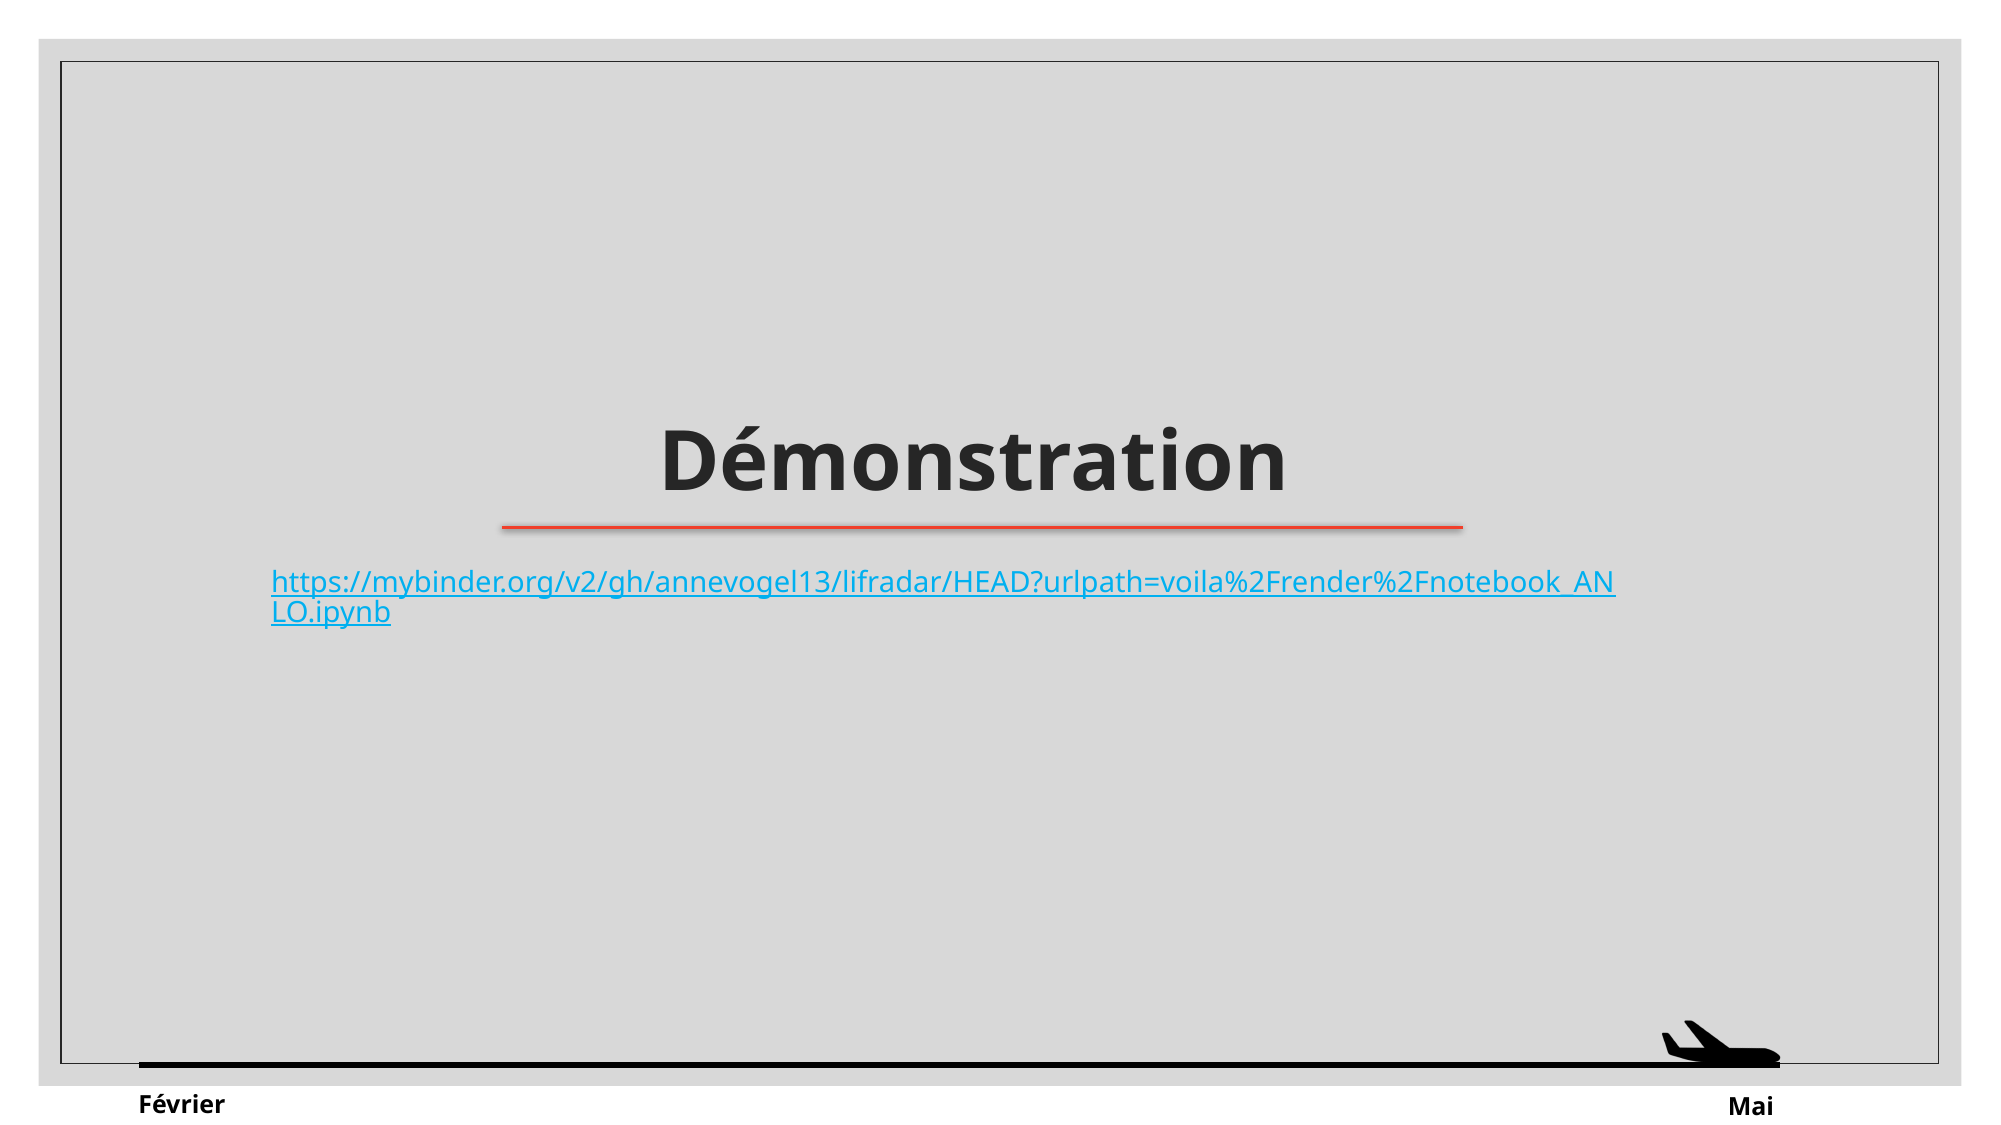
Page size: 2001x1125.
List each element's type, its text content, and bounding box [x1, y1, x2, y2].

text_box https://mybinder.org/v2/gh/annevogel13/lifradar/HEAD?urlpath=voila%2Frender%2Fnotebook_ANLO.ipynb [256, 556, 1642, 656]
picture [1642, 984, 1800, 1110]
text_box Février [123, 1081, 246, 1125]
text_box Mai [1713, 1083, 1836, 1125]
text_box Démonstration [148, 364, 1799, 563]
